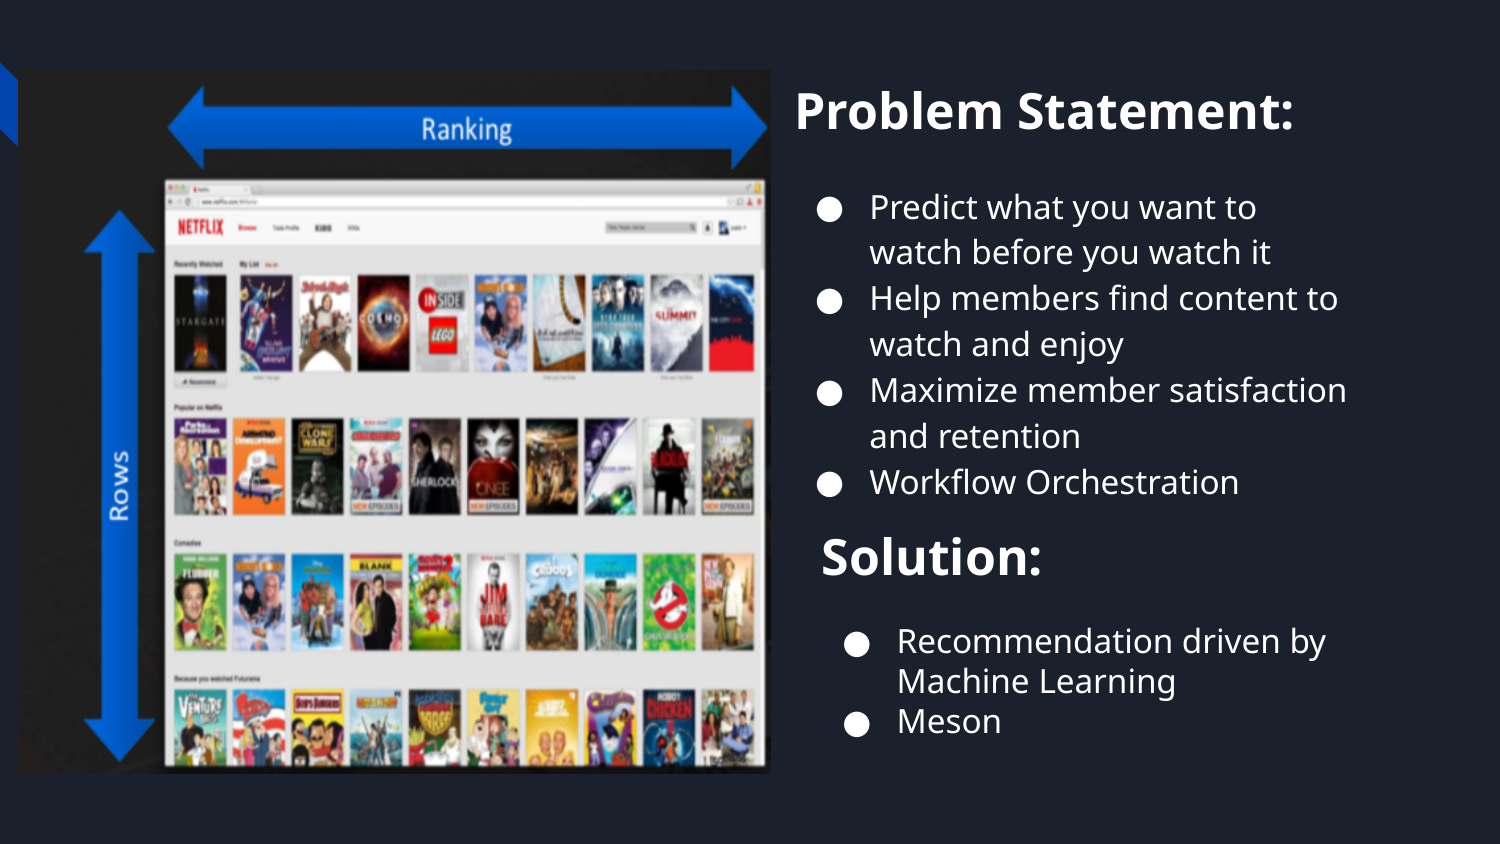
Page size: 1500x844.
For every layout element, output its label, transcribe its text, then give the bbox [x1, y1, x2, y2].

list Predict what you want to watch before you watch it Help members find content to watch and enjoy Maximize member satisfaction and retention Workflow Orchestration [779, 164, 1368, 331]
title Solution: Recommendation driven by Machine Learning Meson [806, 510, 1417, 661]
picture [18, 70, 771, 774]
title Problem Statement: [779, 64, 1368, 164]
